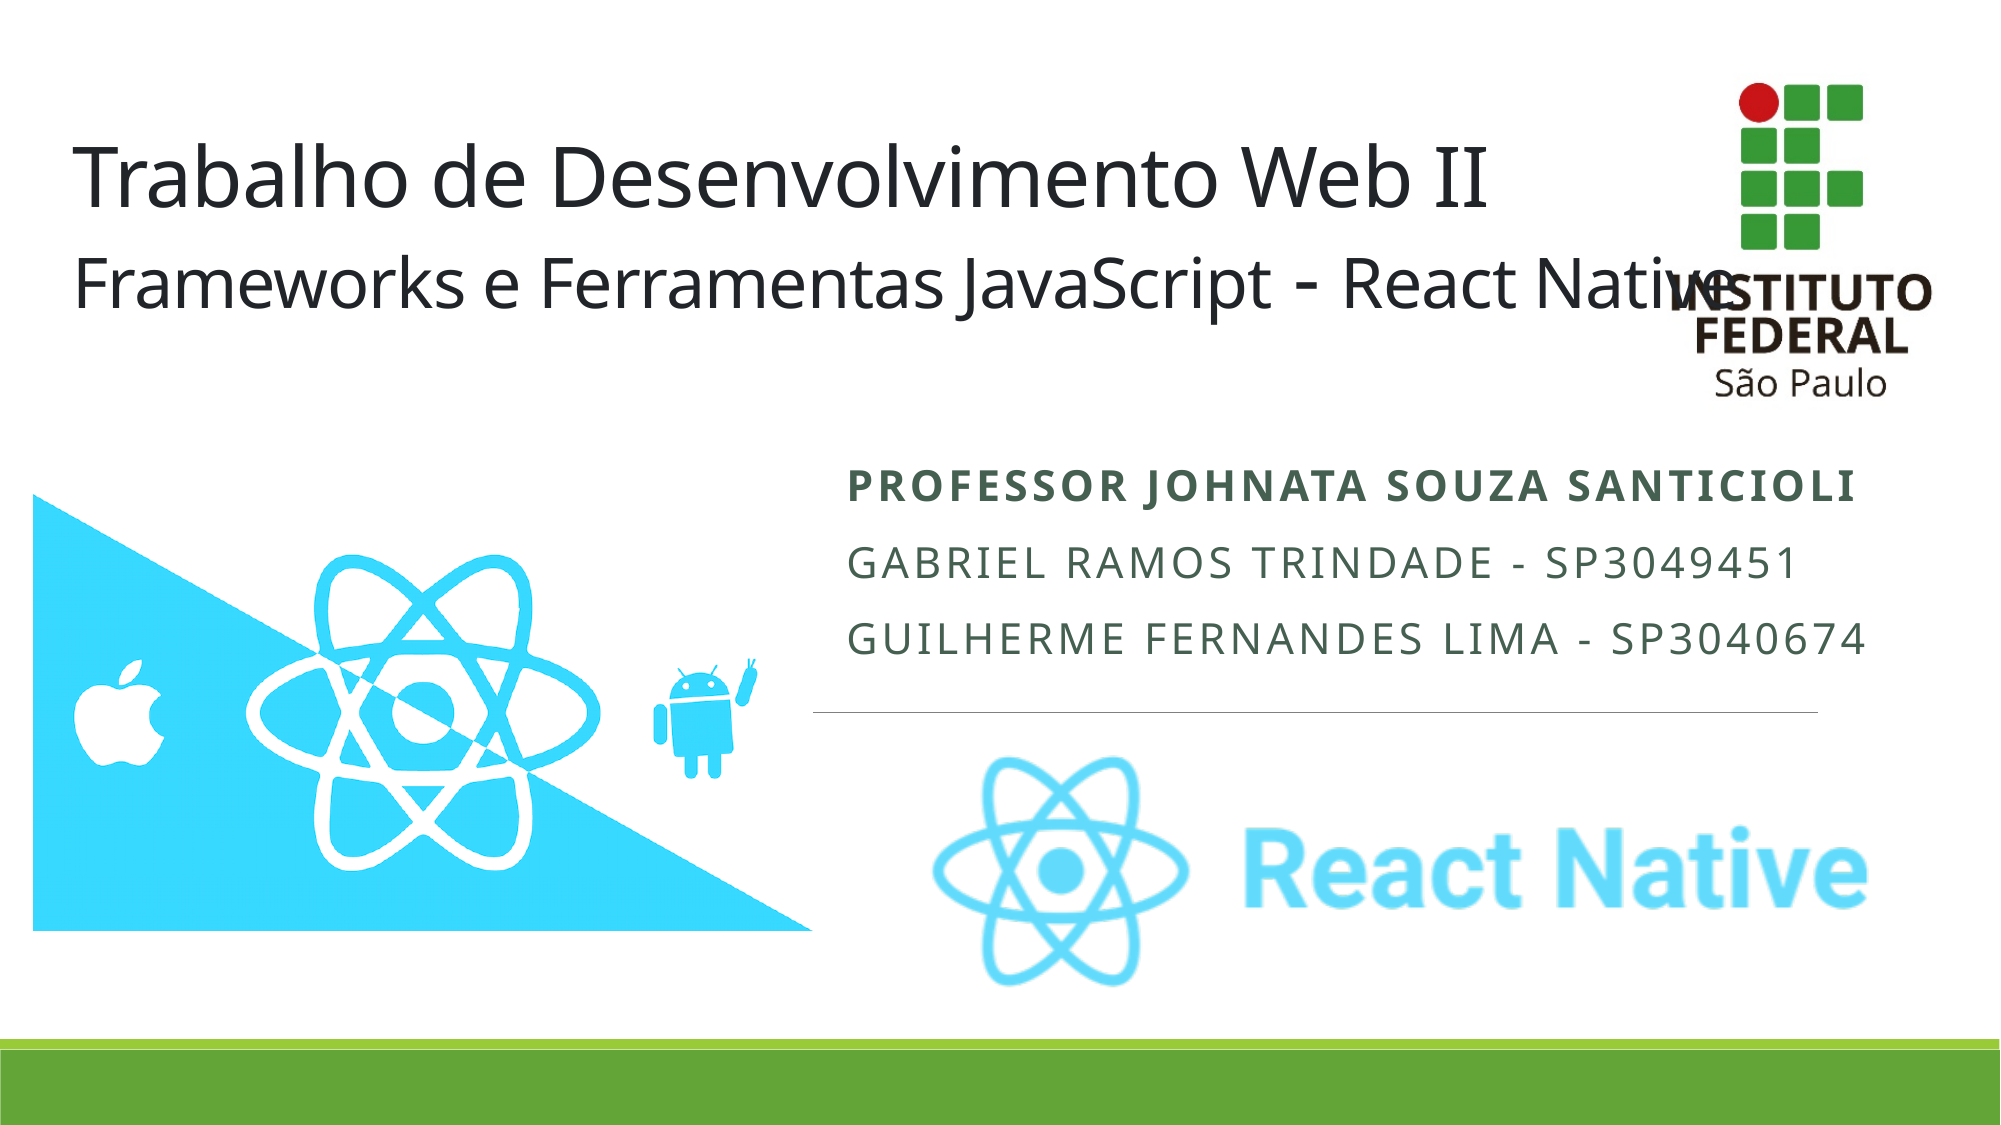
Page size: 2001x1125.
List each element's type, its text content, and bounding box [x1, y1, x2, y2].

picture [1634, 39, 1969, 428]
title Trabalho de Desenvolvimento Web II Frameworks e Ferramentas JavaScript - React Native [57, 60, 1631, 333]
picture [32, 493, 813, 931]
subtitle Professor JOHNATA SOUZA SANTICIOLI Gabriel Ramos Trindade - SP3049451 Guilherme Fernandes Lima - SP3040674 [831, 450, 1969, 736]
picture [888, 695, 1911, 1049]
